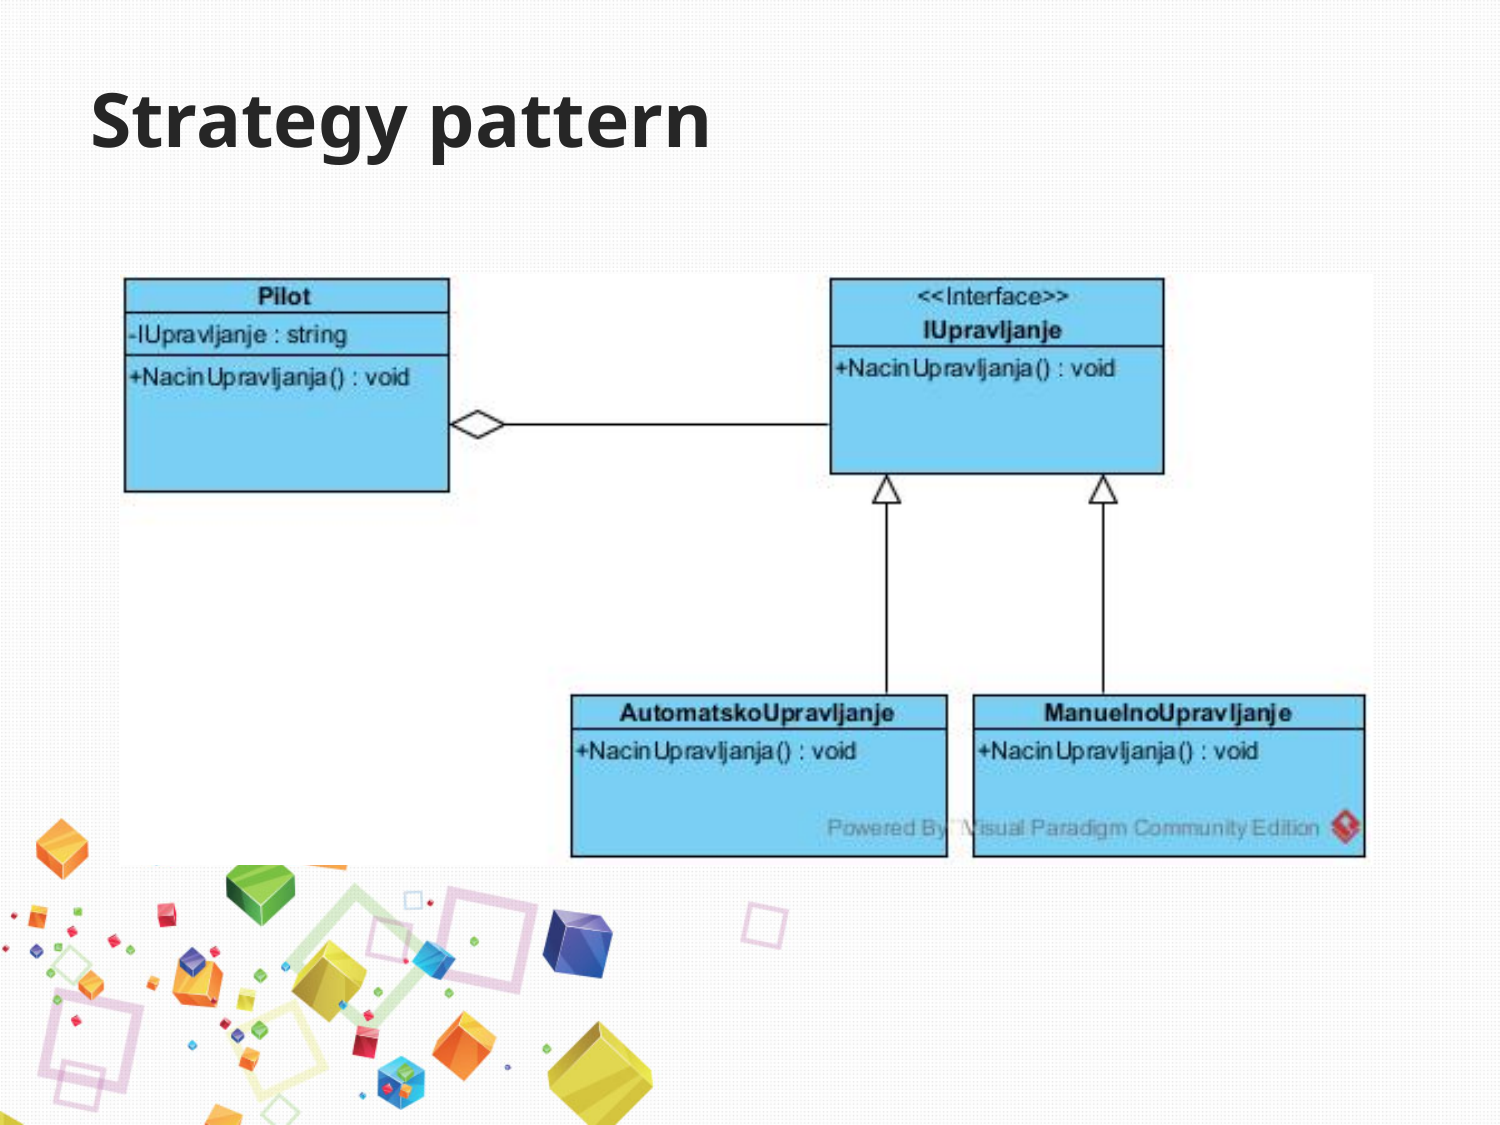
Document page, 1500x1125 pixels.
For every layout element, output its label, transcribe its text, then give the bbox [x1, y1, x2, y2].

title Strategy pattern [75, 24, 1425, 212]
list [119, 274, 1374, 865]
picture [0, 0, 1500, 1125]
